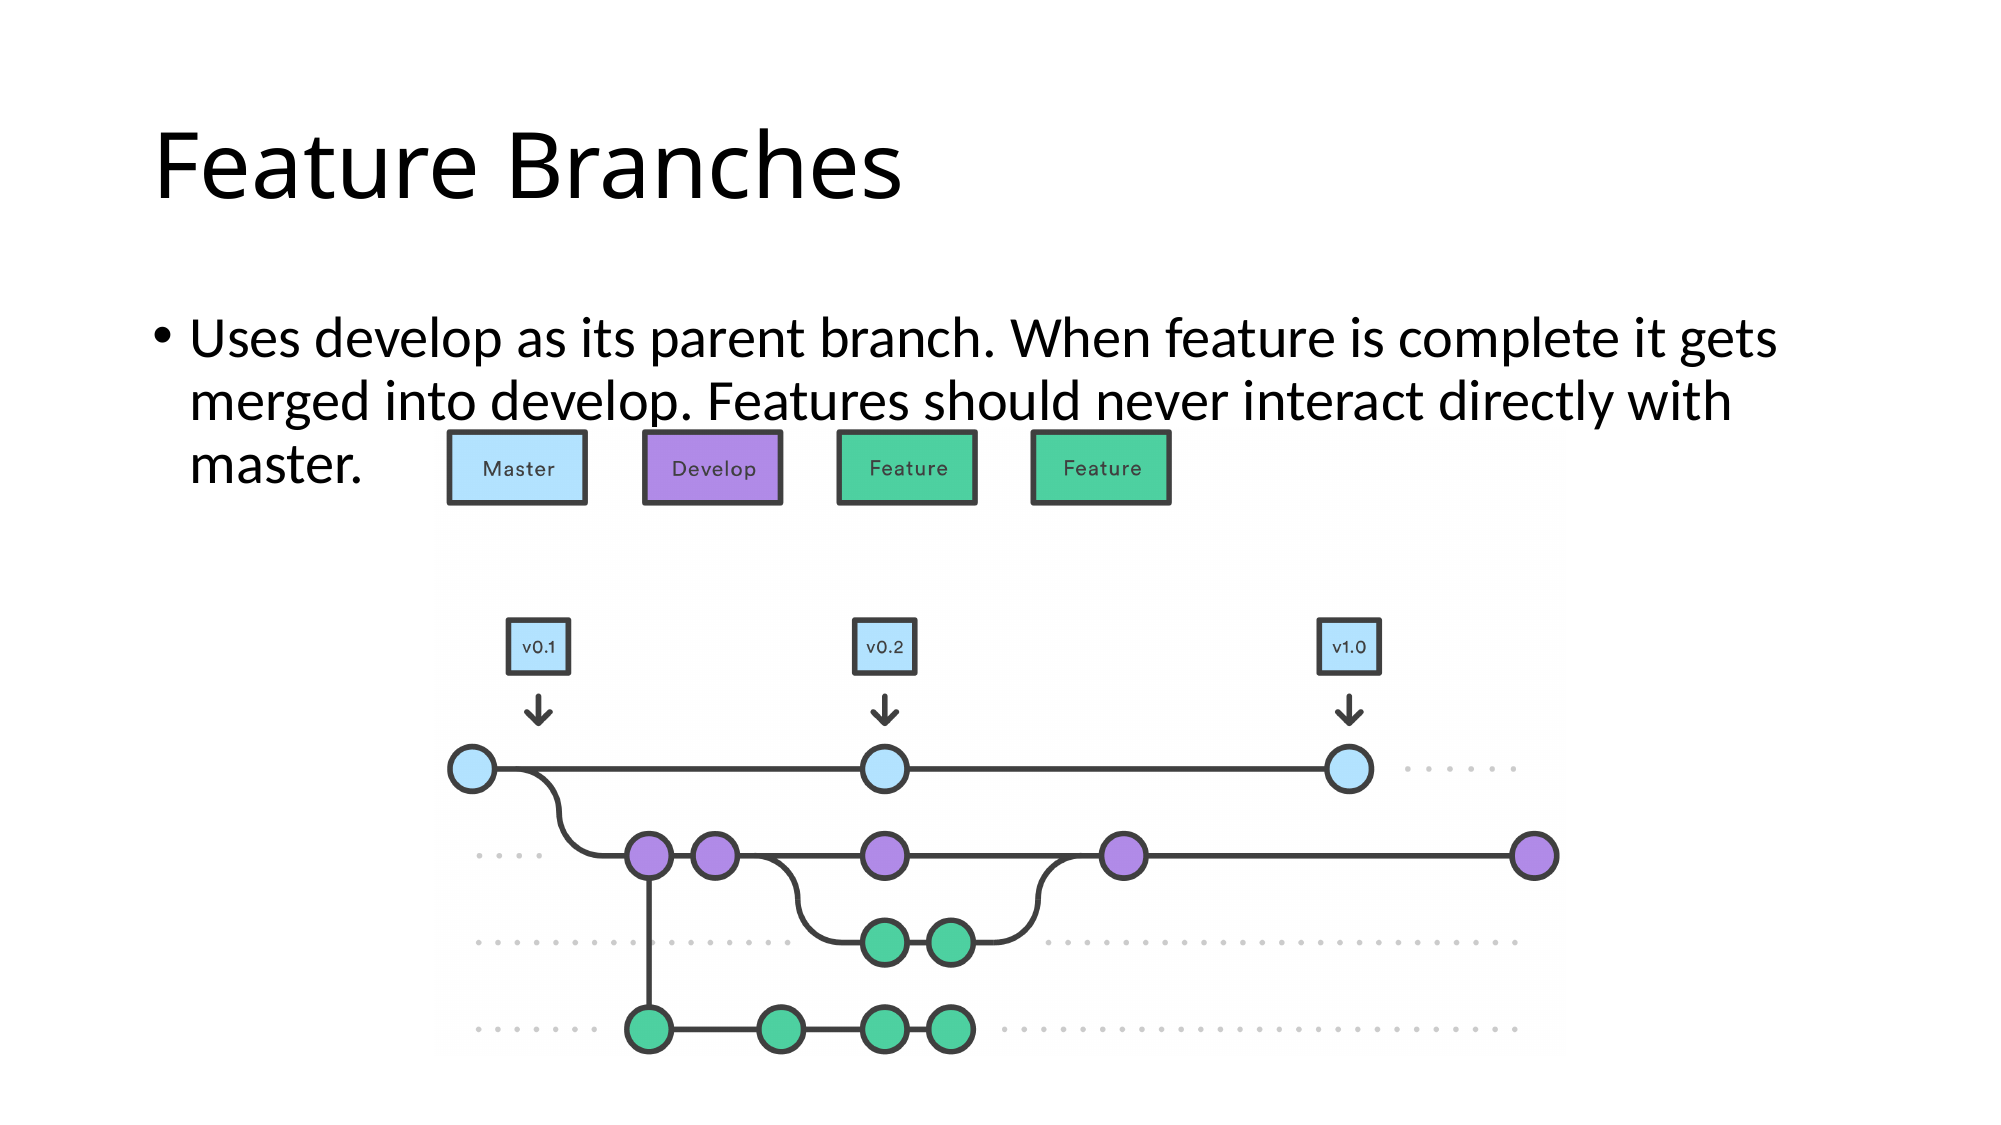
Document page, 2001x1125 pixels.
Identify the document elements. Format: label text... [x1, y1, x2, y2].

title Feature Branches [137, 59, 1863, 278]
list Uses develop as its parent branch. When feature is complete it gets merged into develop. Features should never interact directly with master. [137, 299, 1863, 1014]
picture [434, 427, 1566, 1056]
